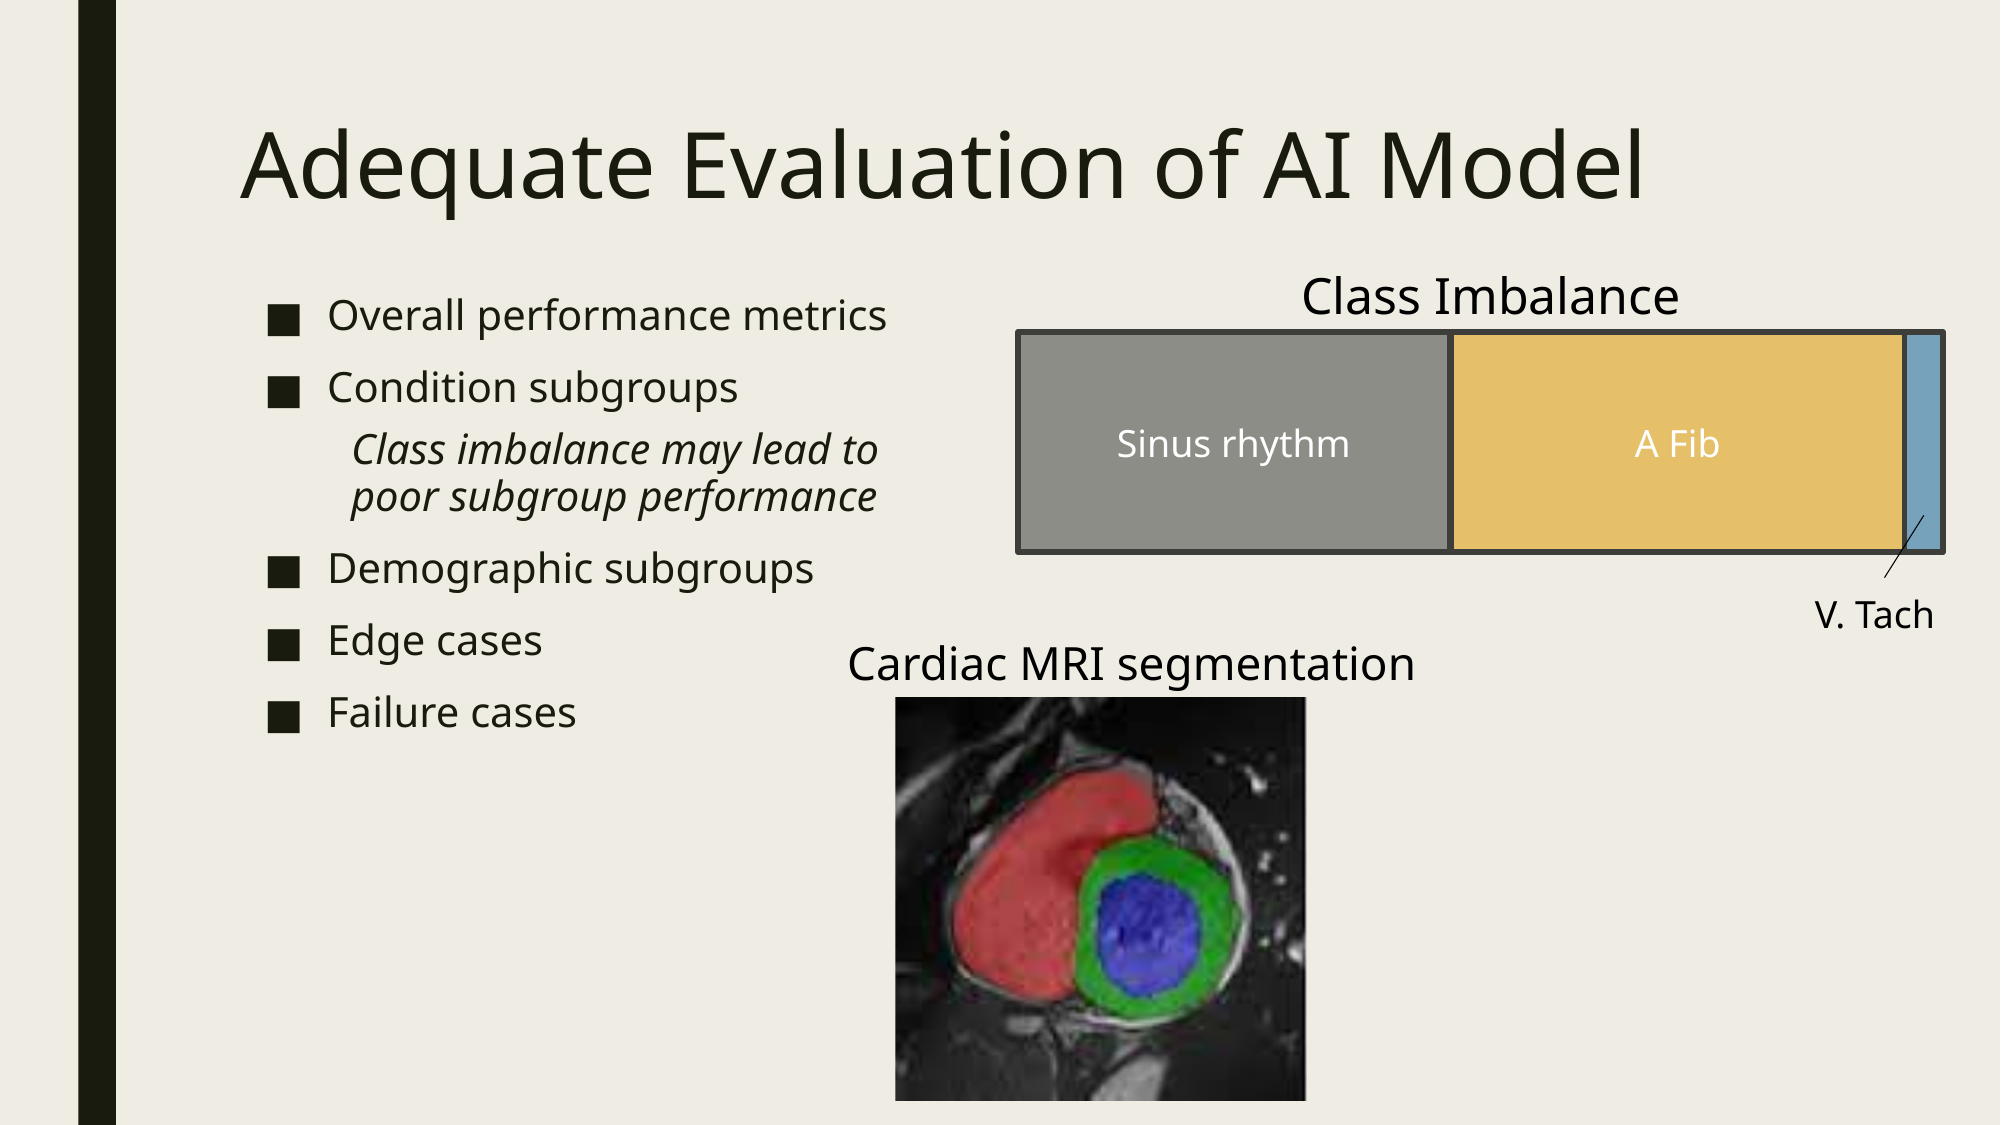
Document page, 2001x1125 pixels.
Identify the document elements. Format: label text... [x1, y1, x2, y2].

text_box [1884, 515, 1924, 578]
text_box [1902, 329, 1946, 555]
text_box V. Tach [1800, 583, 1981, 643]
text_box Cardiac MRI segmentation [832, 627, 1454, 697]
text_box Class Imbalance [1286, 256, 1719, 332]
picture [895, 697, 1307, 1101]
text_box A Fib [1448, 329, 1902, 555]
title Adequate Evaluation of AI Model [225, 112, 1800, 357]
text_box Sinus rhythm [1015, 329, 1448, 555]
text_box Overall performance metrics Condition subgroups Class imbalance may lead to poor subgroup performance Demographic subgroups Edge cases Failure cases [249, 285, 980, 746]
